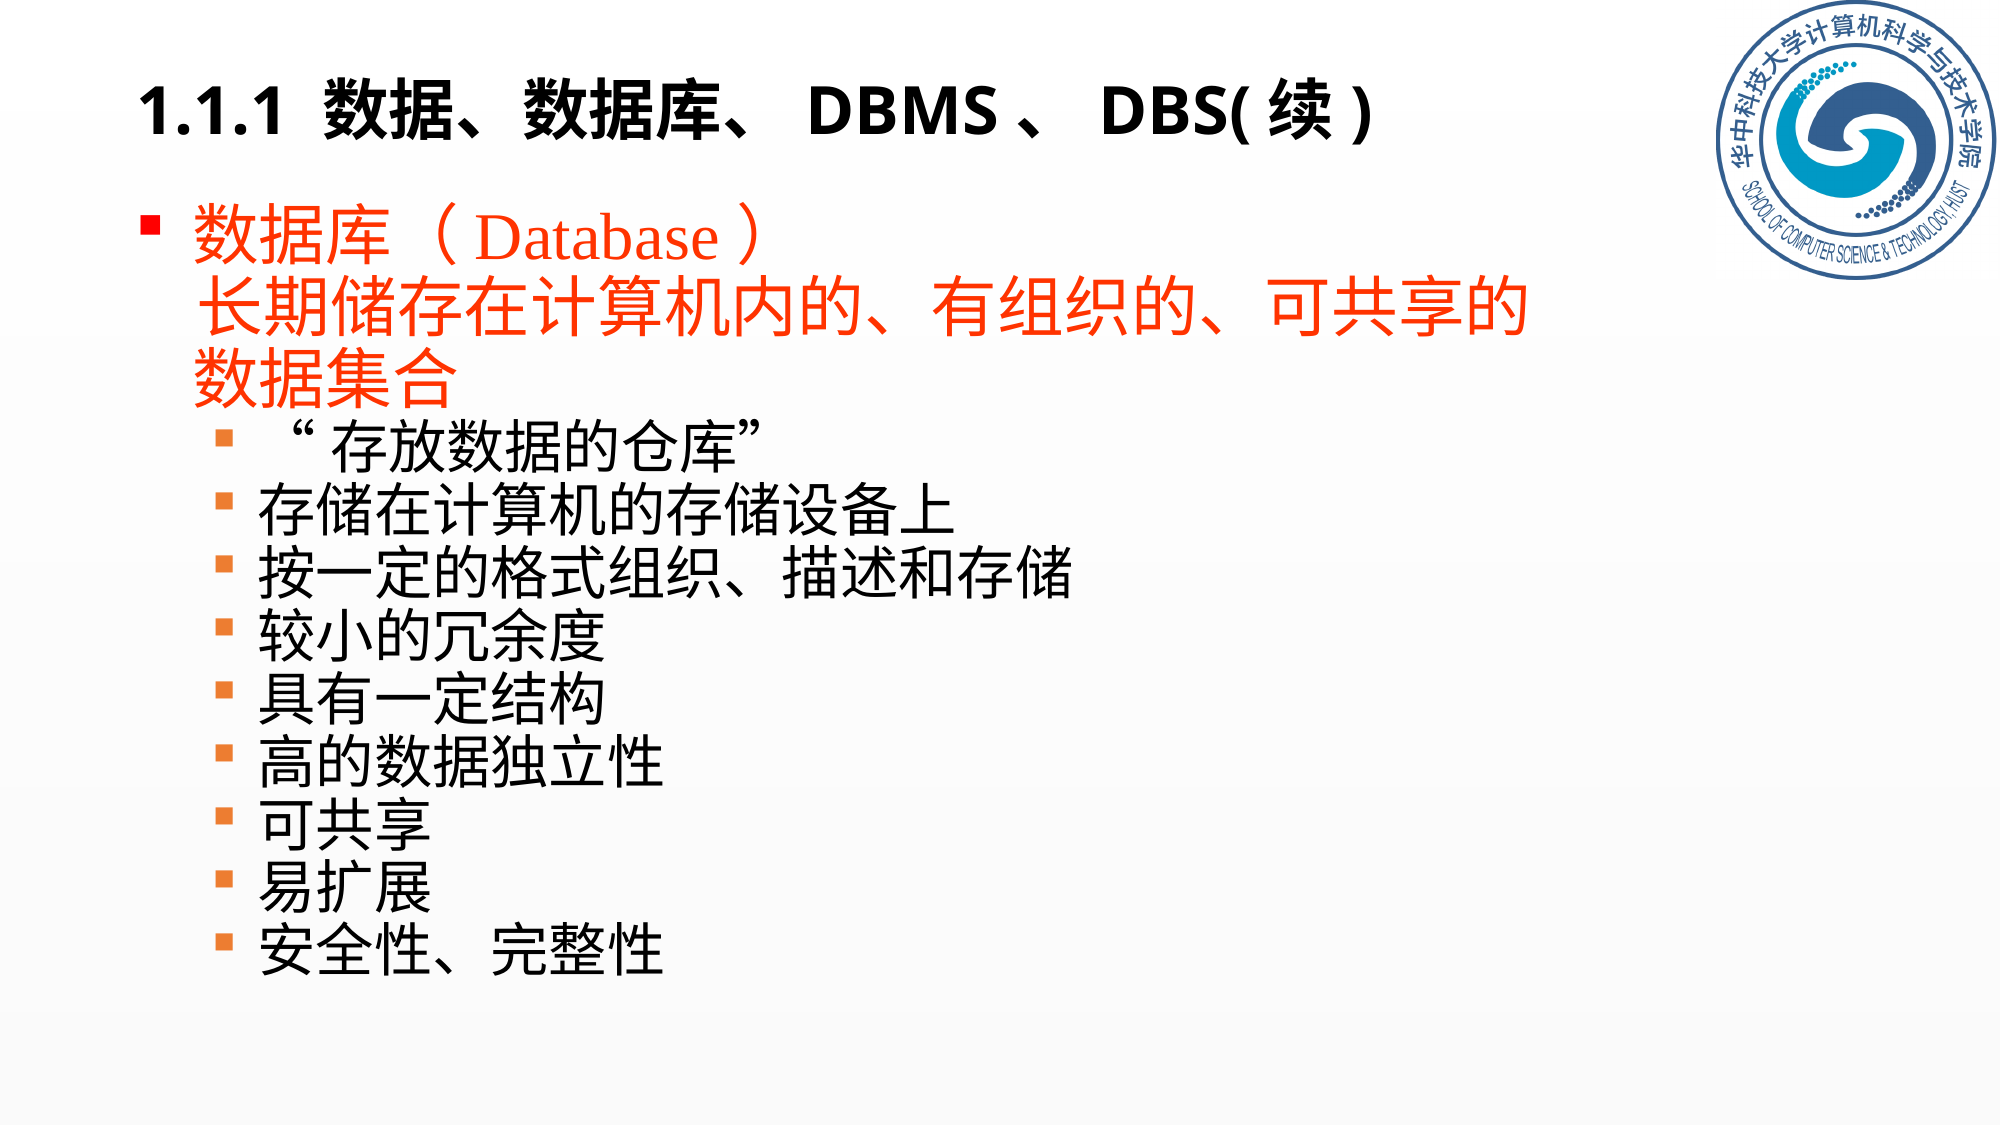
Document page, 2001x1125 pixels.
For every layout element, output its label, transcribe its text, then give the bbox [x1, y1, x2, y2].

picture [1716, 0, 1999, 280]
text_box 1.1.1 数据、数据库、DBMS、DBS(续) [121, 68, 1510, 157]
text_box 数据库（Database） 长期储存在计算机内的、有组织的、可共享的数据集合 “存放数据的仓库” 存储在计算机的存储设备上 按一定的格式组织、描述和存储 较小的冗余度 具有一定结构 高的数据独立性 可共享 易扩展 安全性、完整性 [121, 194, 1584, 1070]
